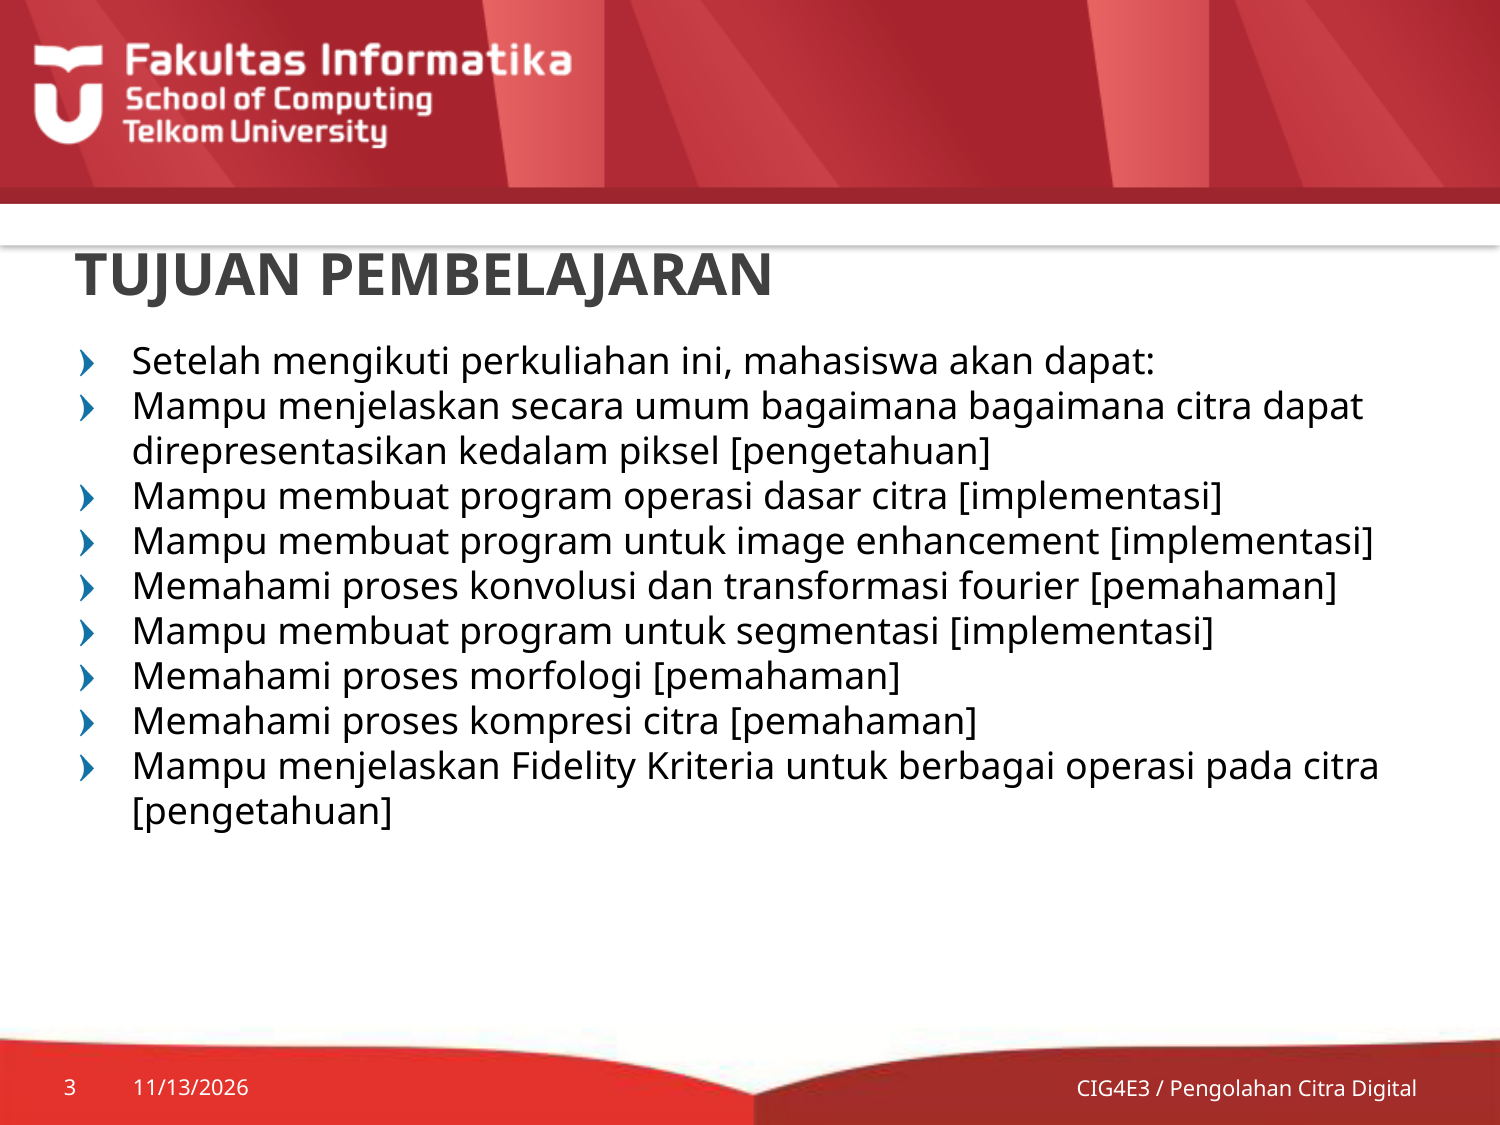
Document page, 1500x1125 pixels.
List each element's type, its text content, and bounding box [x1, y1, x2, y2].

slide_number 3 [63, 1058, 123, 1119]
picture [0, 0, 1500, 203]
list Setelah mengikuti perkuliahan ini, mahasiswa akan dapat: Mampu menjelaskan secara umum bagaimana bagaimana citra dapat direpresentasikan kedalam piksel [pengetahuan] Mampu membuat program operasi dasar citra [implementasi] Mampu membuat program untuk image enhancement [implementasi] Memahami proses konvolusi dan transformasi fourier [pemahaman] Mampu membuat program untuk segmentasi [implementasi] Memahami proses morfologi [pemahaman] Memahami proses kompresi citra [pemahaman] Mampu menjelaskan Fidelity Kriteria untuk berbagai operasi pada citra [pengetahuan] [60, 329, 1426, 990]
picture [75, 701, 97, 738]
picture [75, 521, 97, 558]
title TUJUAN PEMBELAJARAN [59, 219, 1426, 325]
picture [75, 656, 97, 693]
picture [75, 476, 97, 513]
picture [75, 611, 97, 648]
picture [75, 341, 97, 378]
picture [75, 746, 97, 783]
picture [75, 386, 97, 423]
picture [75, 566, 97, 603]
picture [0, 1024, 1500, 1125]
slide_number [132, 1058, 403, 1119]
